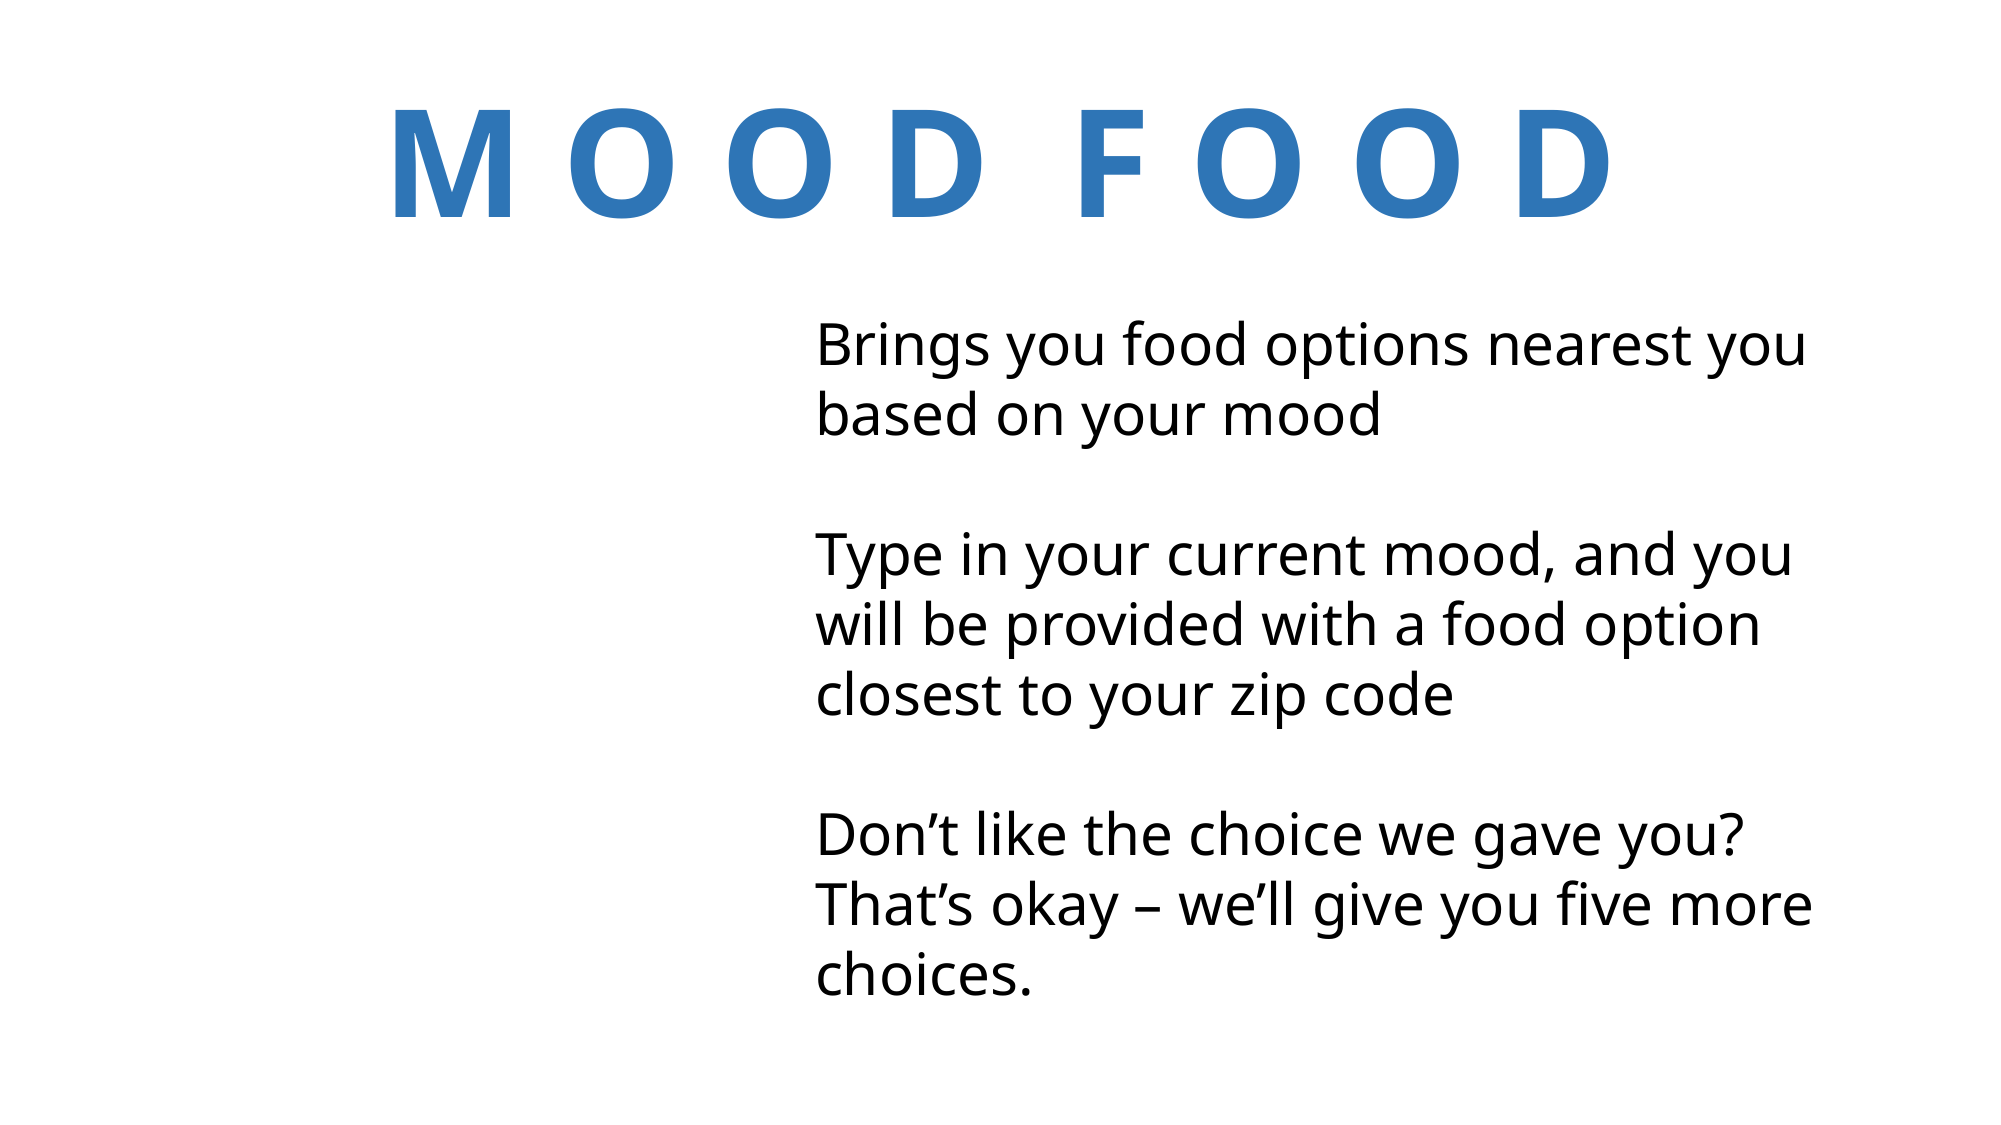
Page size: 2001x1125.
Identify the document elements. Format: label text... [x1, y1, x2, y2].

list Brings you food options nearest you based on your mood Type in your current mood, and you will be provided with a food option closest to your zip code Don’t like the choice we gave you? That’s okay – we’ll give you five more choices. [800, 299, 1863, 1014]
title M O O D F O O D [137, 59, 1863, 278]
